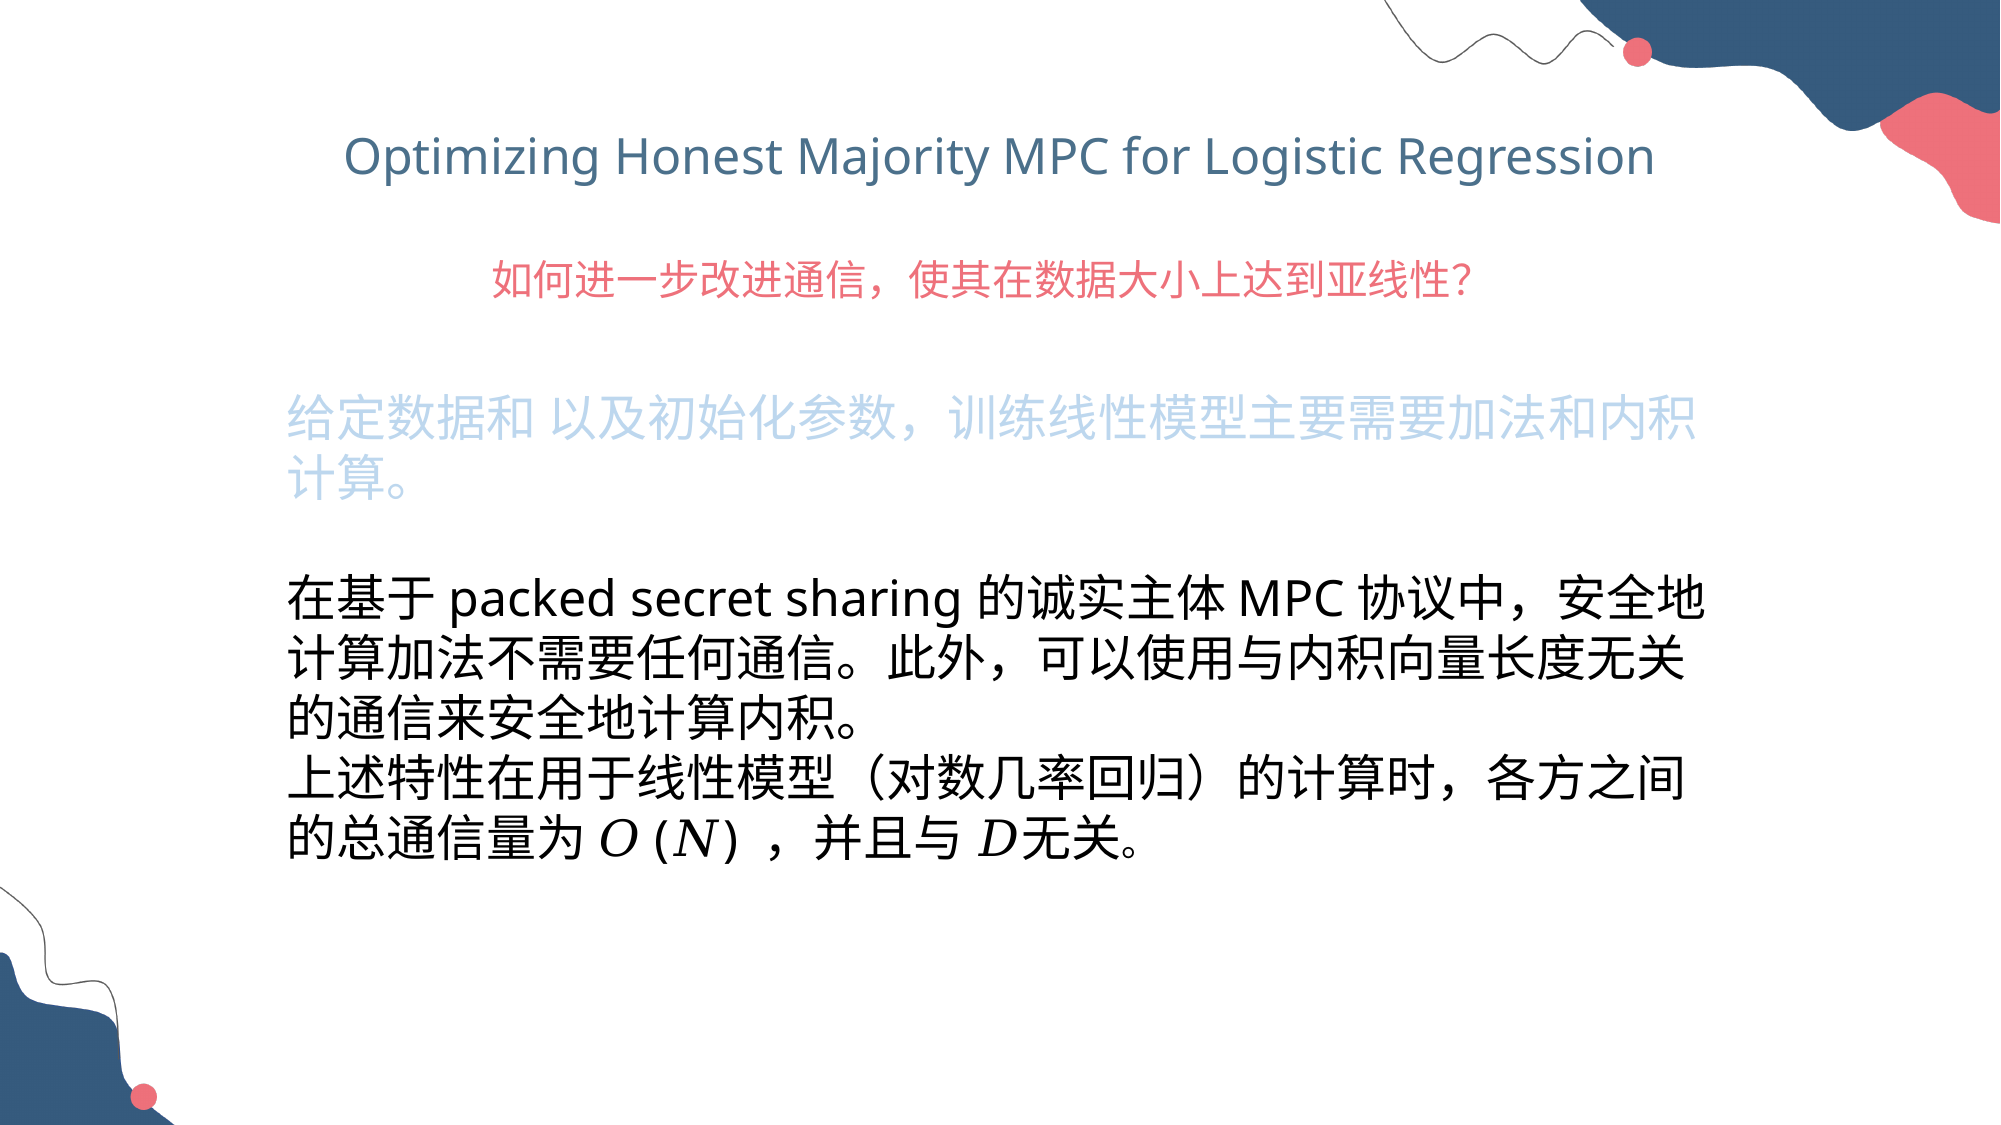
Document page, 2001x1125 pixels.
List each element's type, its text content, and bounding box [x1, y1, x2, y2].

picture [1379, 0, 2000, 224]
text_box Optimizing Honest Majority MPC for Logistic Regression [258, 116, 1379, 192]
picture [0, 868, 209, 1125]
text_box 如何进一步改进通信，使其在数据大小上达到亚线性？ [476, 246, 1524, 312]
